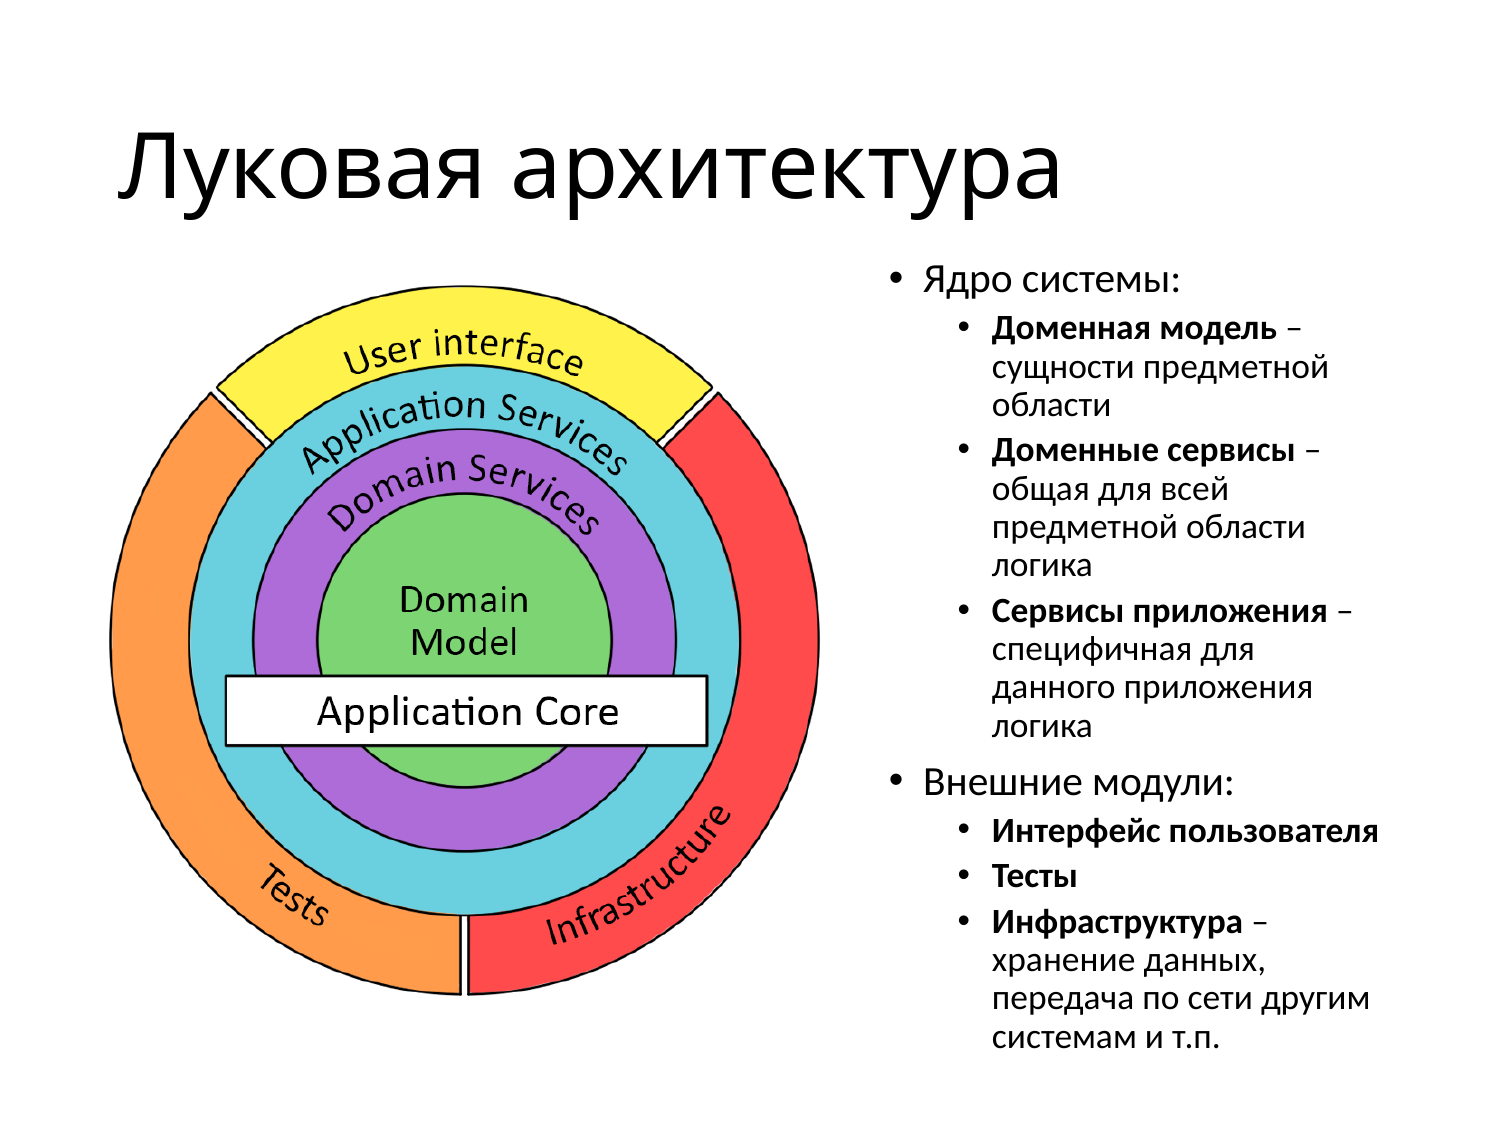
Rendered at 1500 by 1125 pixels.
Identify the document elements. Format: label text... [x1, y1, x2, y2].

title Луковая архитектура [103, 59, 1397, 278]
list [103, 277, 827, 1001]
text_box Ядро системы: Доменная модель – сущности предметной области Доменные сервисы – общая для всей предметной области логика Сервисы приложения – специфичная для данного приложения логика Внешние модули: Интерфейс пользователя Тесты Инфраструктура – хранение данных, передача по сети другим системам и т.п. [873, 249, 1397, 1066]
